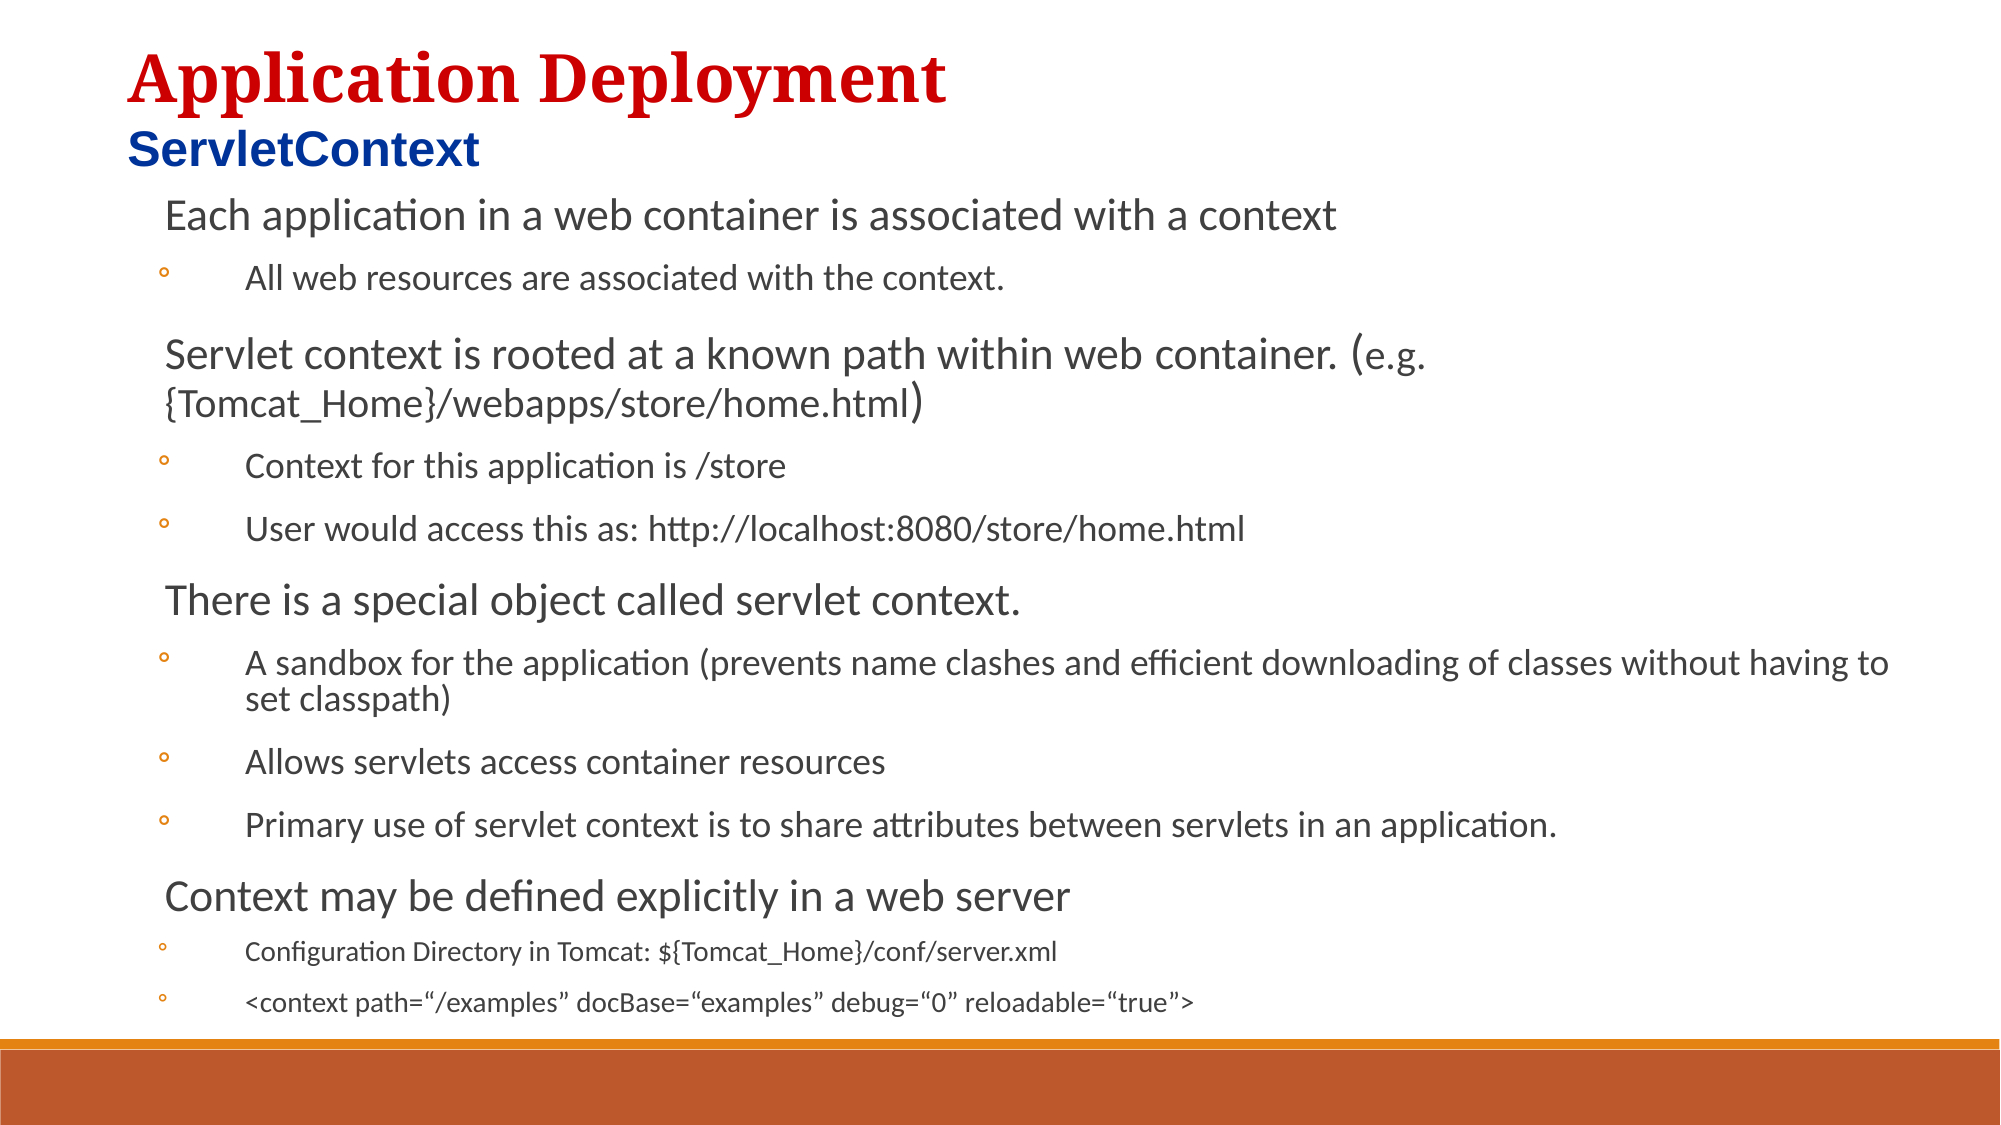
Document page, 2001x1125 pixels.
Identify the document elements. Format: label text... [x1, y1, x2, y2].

text_box Each application in a web container is associated with a context All web resources are associated with the context. Servlet context is rooted at a known path within web container. (e.g. {Tomcat_Home}/webapps/store/home.html) Context for this application is /store User would access this as: http://localhost:8080/store/home.html There is a special object called servlet context. A sandbox for the application (prevents name clashes and efficient downloading of classes without having to set classpath) Allows servlets access container resources Primary use of servlet context is to share attributes between servlets in an application. Context may be defined explicitly in a web server Configuration Directory in Tomcat: ${Tomcat_Home}/conf/server.xml <context path=“/examples” docBase=“examples” debug=“0” reloadable=“true”> [50, 187, 1916, 1063]
text_box Application Deployment ServletContext [112, 12, 1388, 187]
